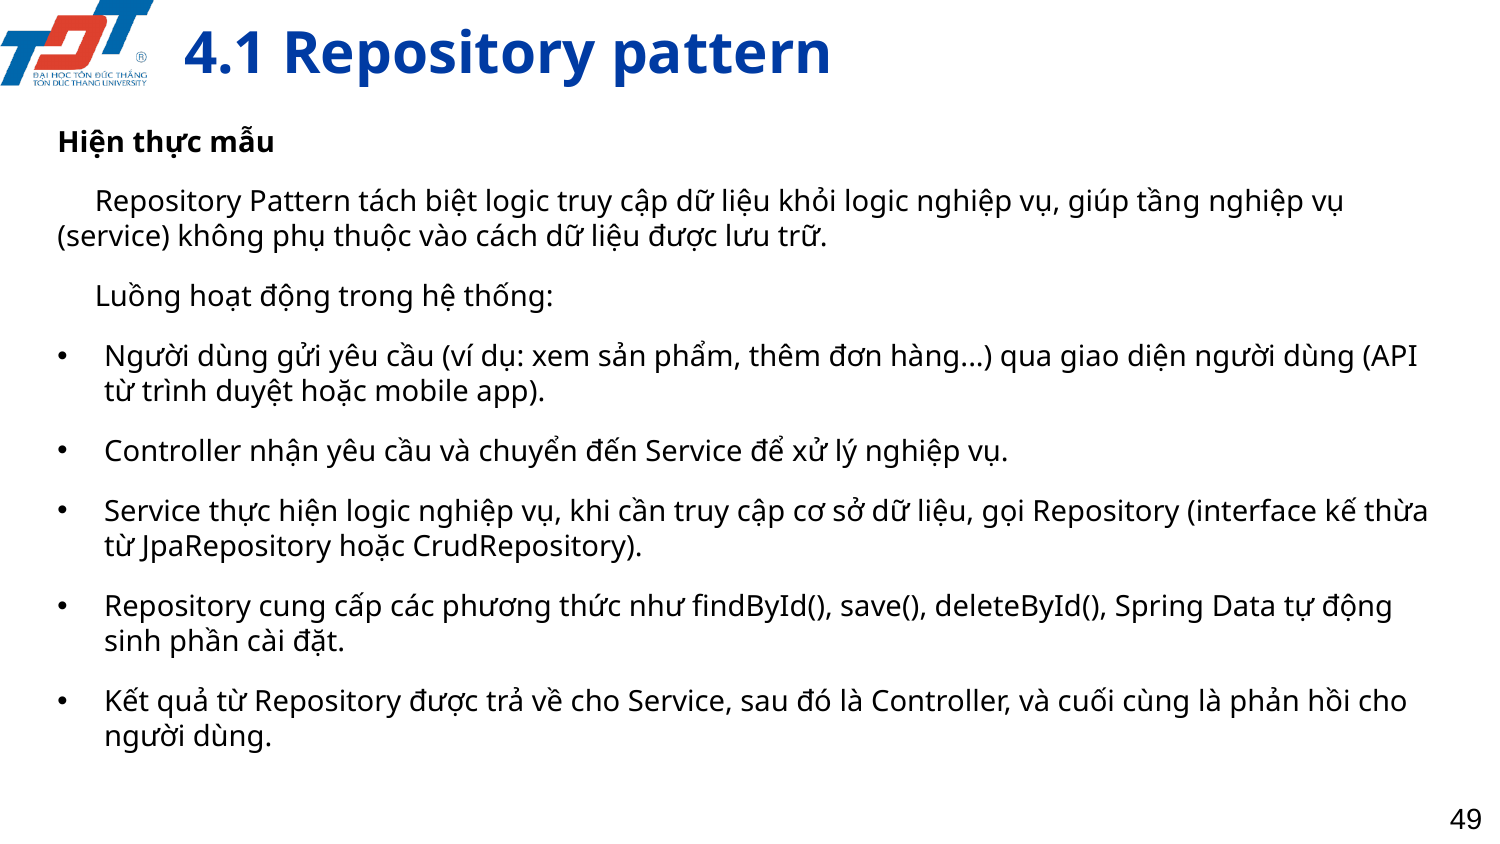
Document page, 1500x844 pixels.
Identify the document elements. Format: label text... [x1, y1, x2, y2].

title 4.1 Repository pattern [169, 0, 1436, 94]
text_box 49 [1435, 793, 1500, 844]
text_box Repository Pattern tách biệt logic truy cập dữ liệu khỏi logic nghiệp vụ, giúp tầng nghiệp vụ (service) không phụ thuộc vào cách dữ liệu được lưu trữ. Luồng hoạt động trong hệ thống: Người dùng gửi yêu cầu (ví dụ: xem sản phẩm, thêm đơn hàng...) qua giao diện người dùng (API từ trình duyệt hoặc mobile app). Controller nhận yêu cầu và chuyển đến Service để xử lý nghiệp vụ. Service thực hiện logic nghiệp vụ, khi cần truy cập cơ sở dữ liệu, gọi Repository (interface kế thừa từ JpaRepository hoặc CrudRepository). Repository cung cấp các phương thức như findById(), save(), deleteById(), Spring Data tự động sinh phần cài đặt. Kết quả từ Repository được trả về cho Service, sau đó là Controller, và cuối cùng là phản hồi cho người dùng. [42, 175, 1472, 760]
picture [0, 0, 155, 86]
text_box Hiện thực mẫu [42, 115, 358, 166]
